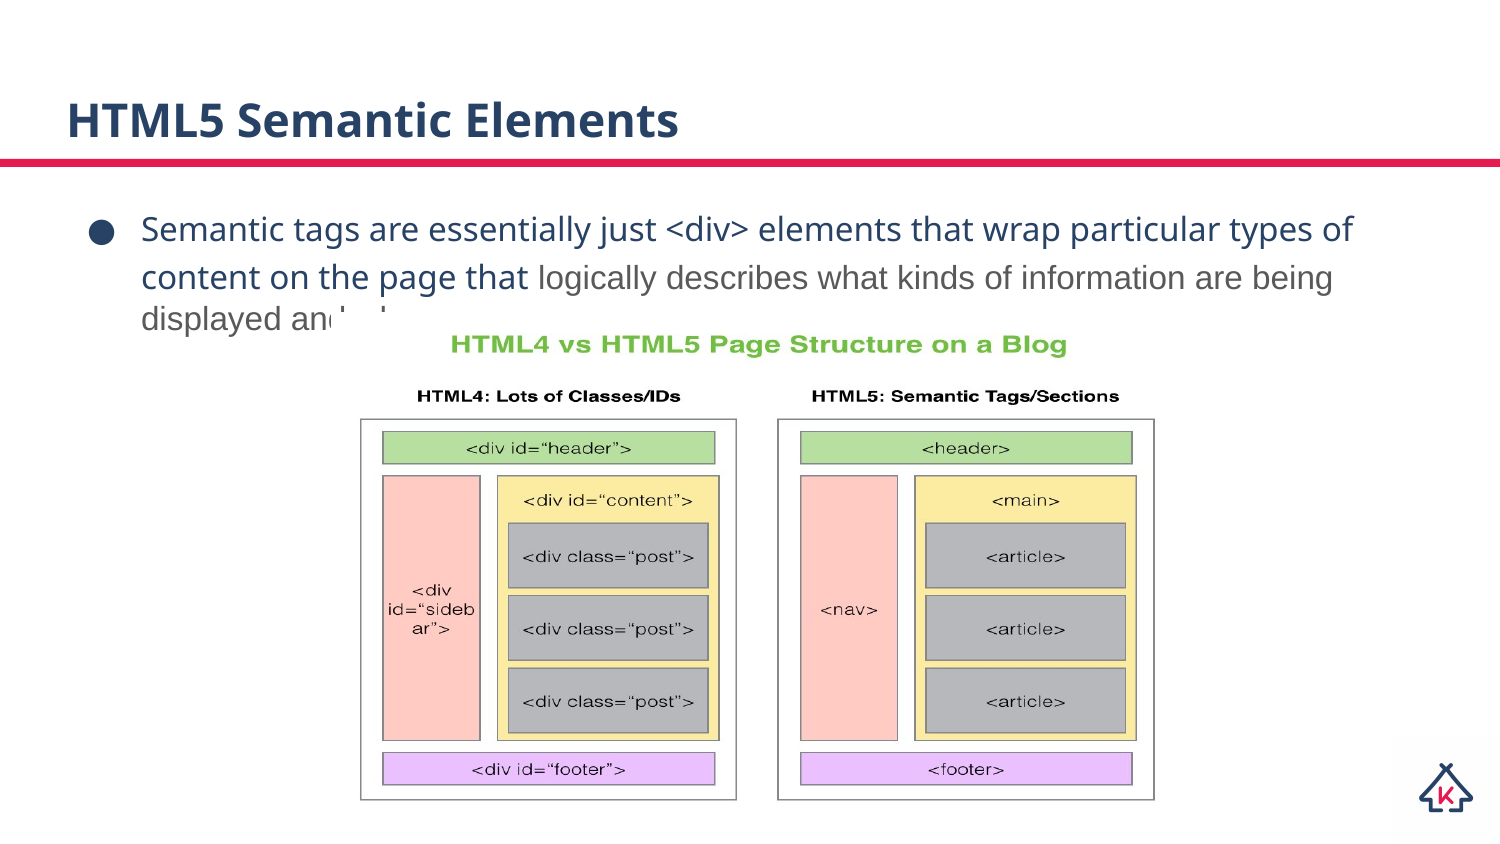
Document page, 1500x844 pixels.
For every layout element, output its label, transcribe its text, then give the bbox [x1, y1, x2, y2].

list Semantic tags are essentially just <div> elements that wrap particular types of content on the page that logically describes what kinds of information are being displayed and where. [51, 189, 1449, 750]
title HTML5 Semantic Elements [51, 72, 1449, 167]
text_box [1449, 158, 1500, 167]
text_box [0, 158, 51, 167]
picture [1393, 737, 1500, 844]
picture [331, 312, 1186, 818]
